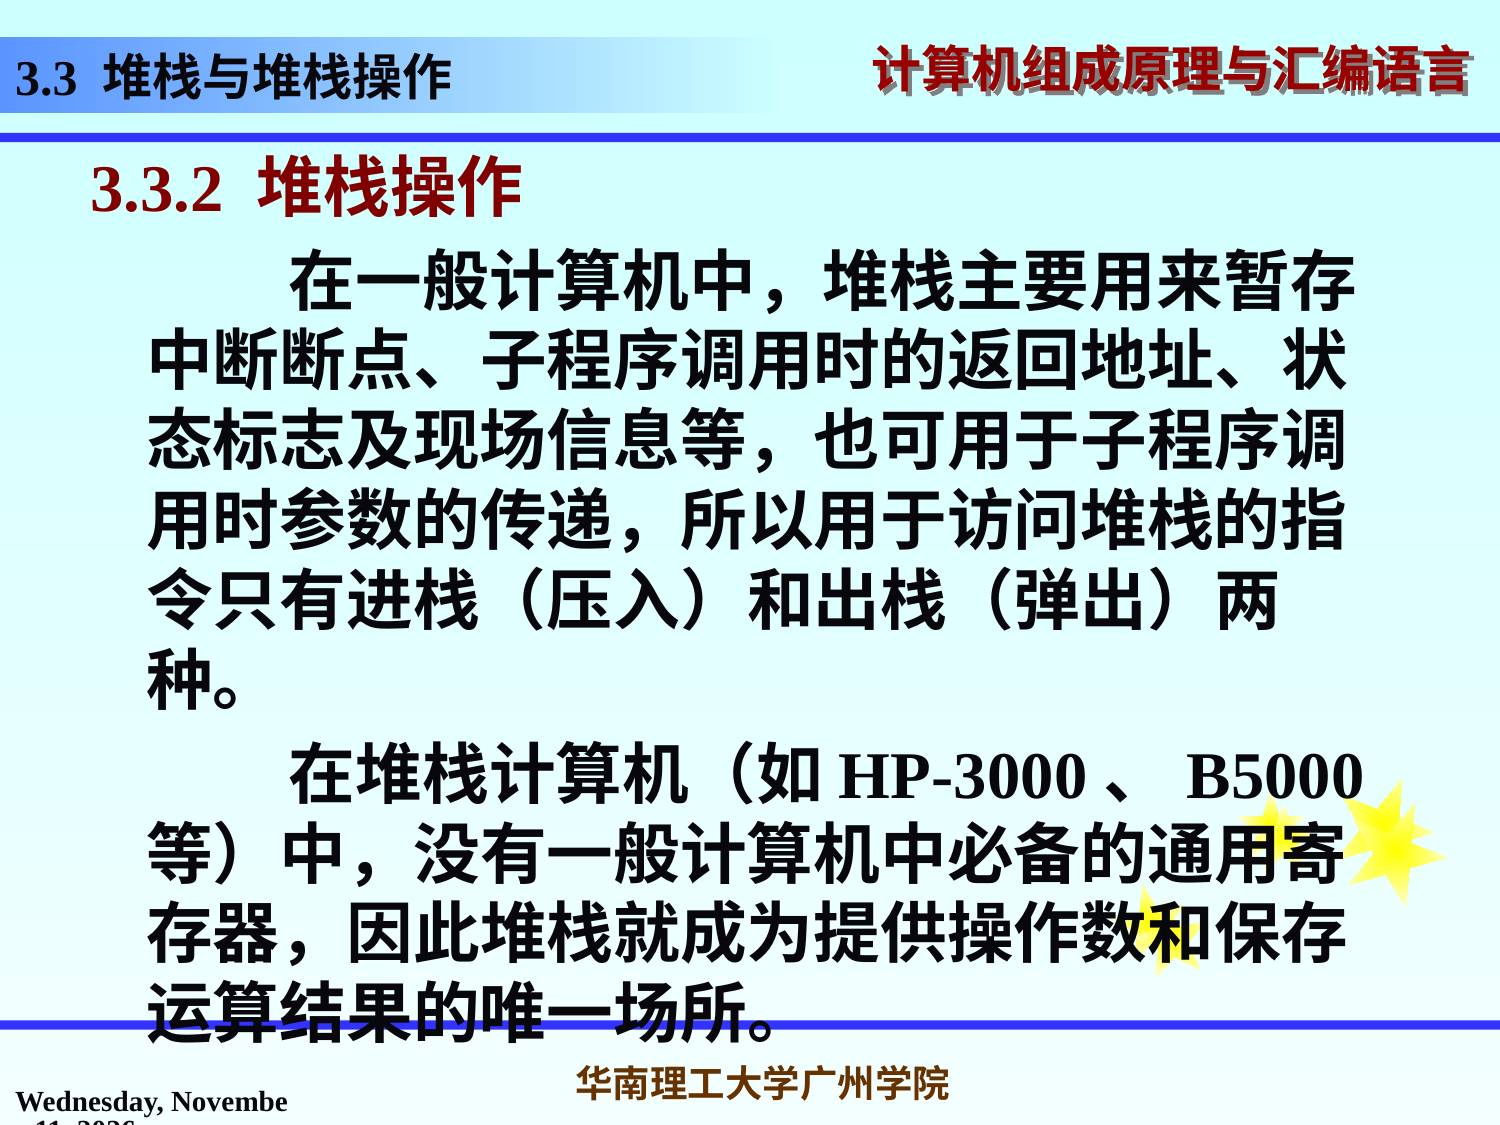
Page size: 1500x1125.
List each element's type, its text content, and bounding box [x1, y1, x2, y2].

list 3.3.2 堆栈操作 在一般计算机中，堆栈主要用来暂存中断断点、子程序调用时的返回地址、状态标志及现场信息等，也可用于子程序调用时参数的传递，所以用于访问堆栈的指令只有进栈（压入）和出栈（弹出）两种。 在堆栈计算机（如HP-3000、B5000等）中，没有一般计算机中必备的通用寄存器，因此堆栈就成为提供操作数和保存运算结果的唯一场所。 [75, 137, 1425, 991]
footer 华南理工大学广州学院 [525, 1050, 1000, 1125]
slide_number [0, 1050, 313, 1125]
title 3.3 堆栈与堆栈操作 [0, 37, 774, 113]
